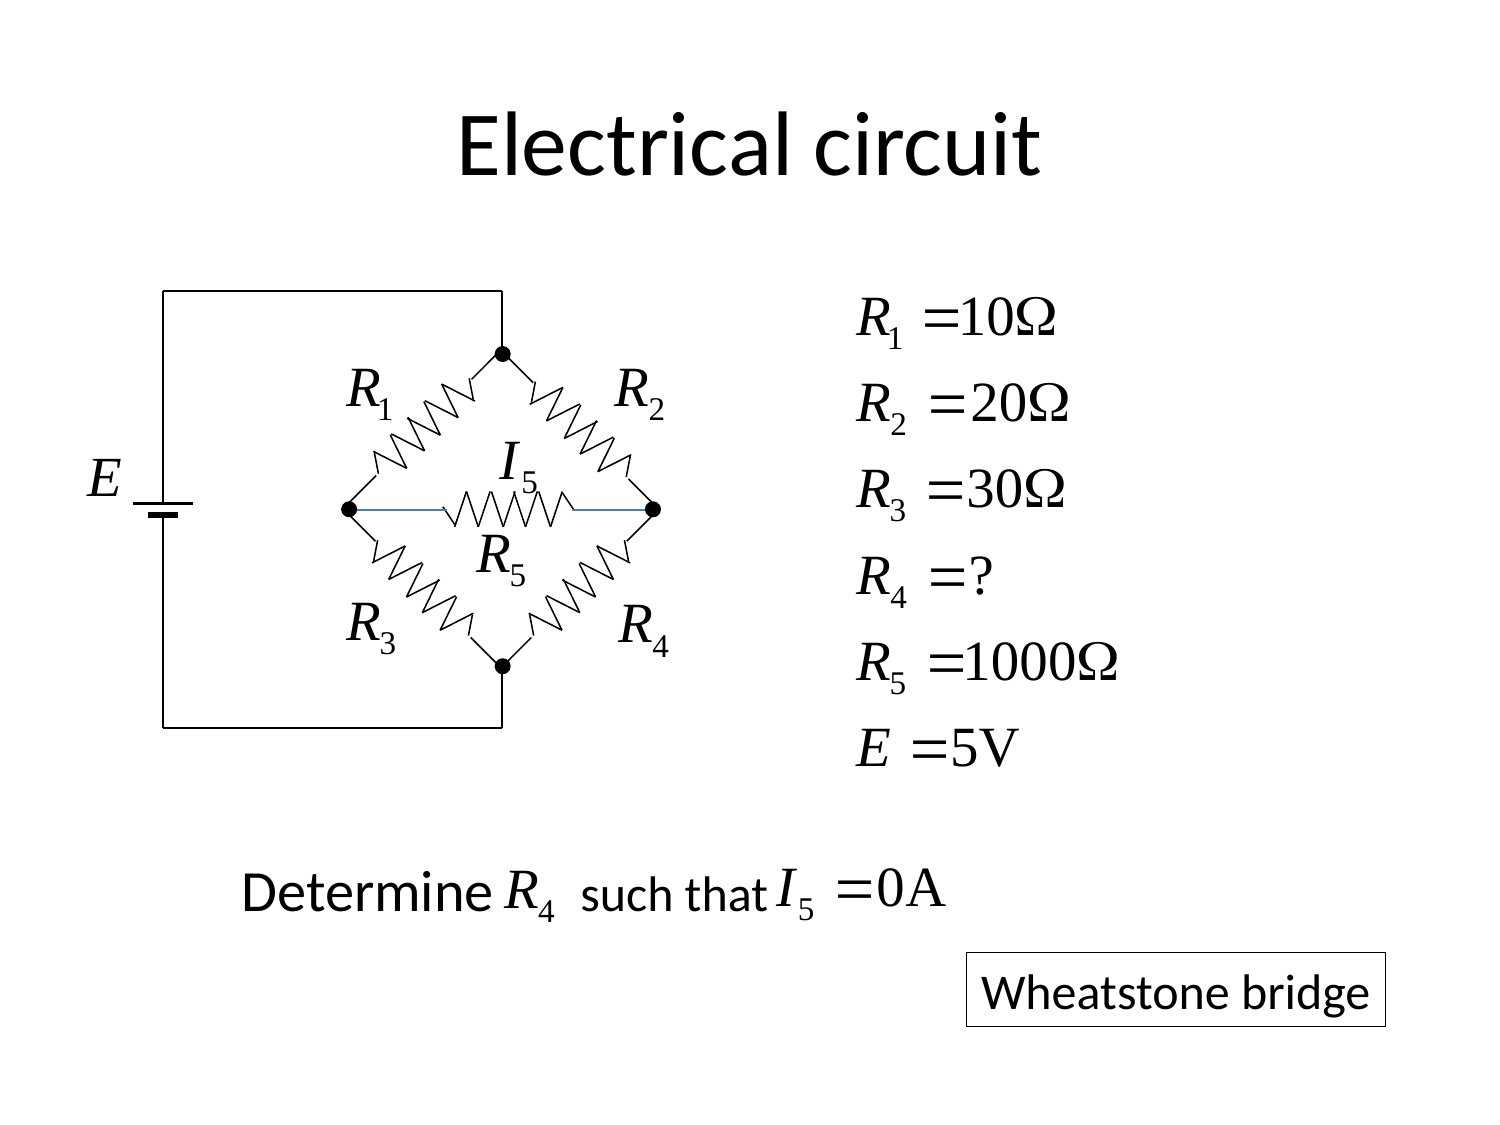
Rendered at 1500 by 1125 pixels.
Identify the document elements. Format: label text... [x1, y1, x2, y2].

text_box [466, 514, 538, 601]
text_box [133, 503, 193, 516]
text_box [604, 349, 676, 431]
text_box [507, 351, 660, 509]
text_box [218, 845, 960, 935]
title Electrical circuit [75, 45, 1425, 233]
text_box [846, 278, 1131, 781]
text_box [336, 349, 404, 431]
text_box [607, 585, 680, 667]
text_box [499, 509, 659, 669]
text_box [76, 444, 134, 506]
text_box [344, 347, 503, 508]
text_box Wheatstone bridge [966, 952, 1386, 1027]
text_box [488, 422, 546, 509]
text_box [343, 516, 494, 669]
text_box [336, 583, 408, 670]
